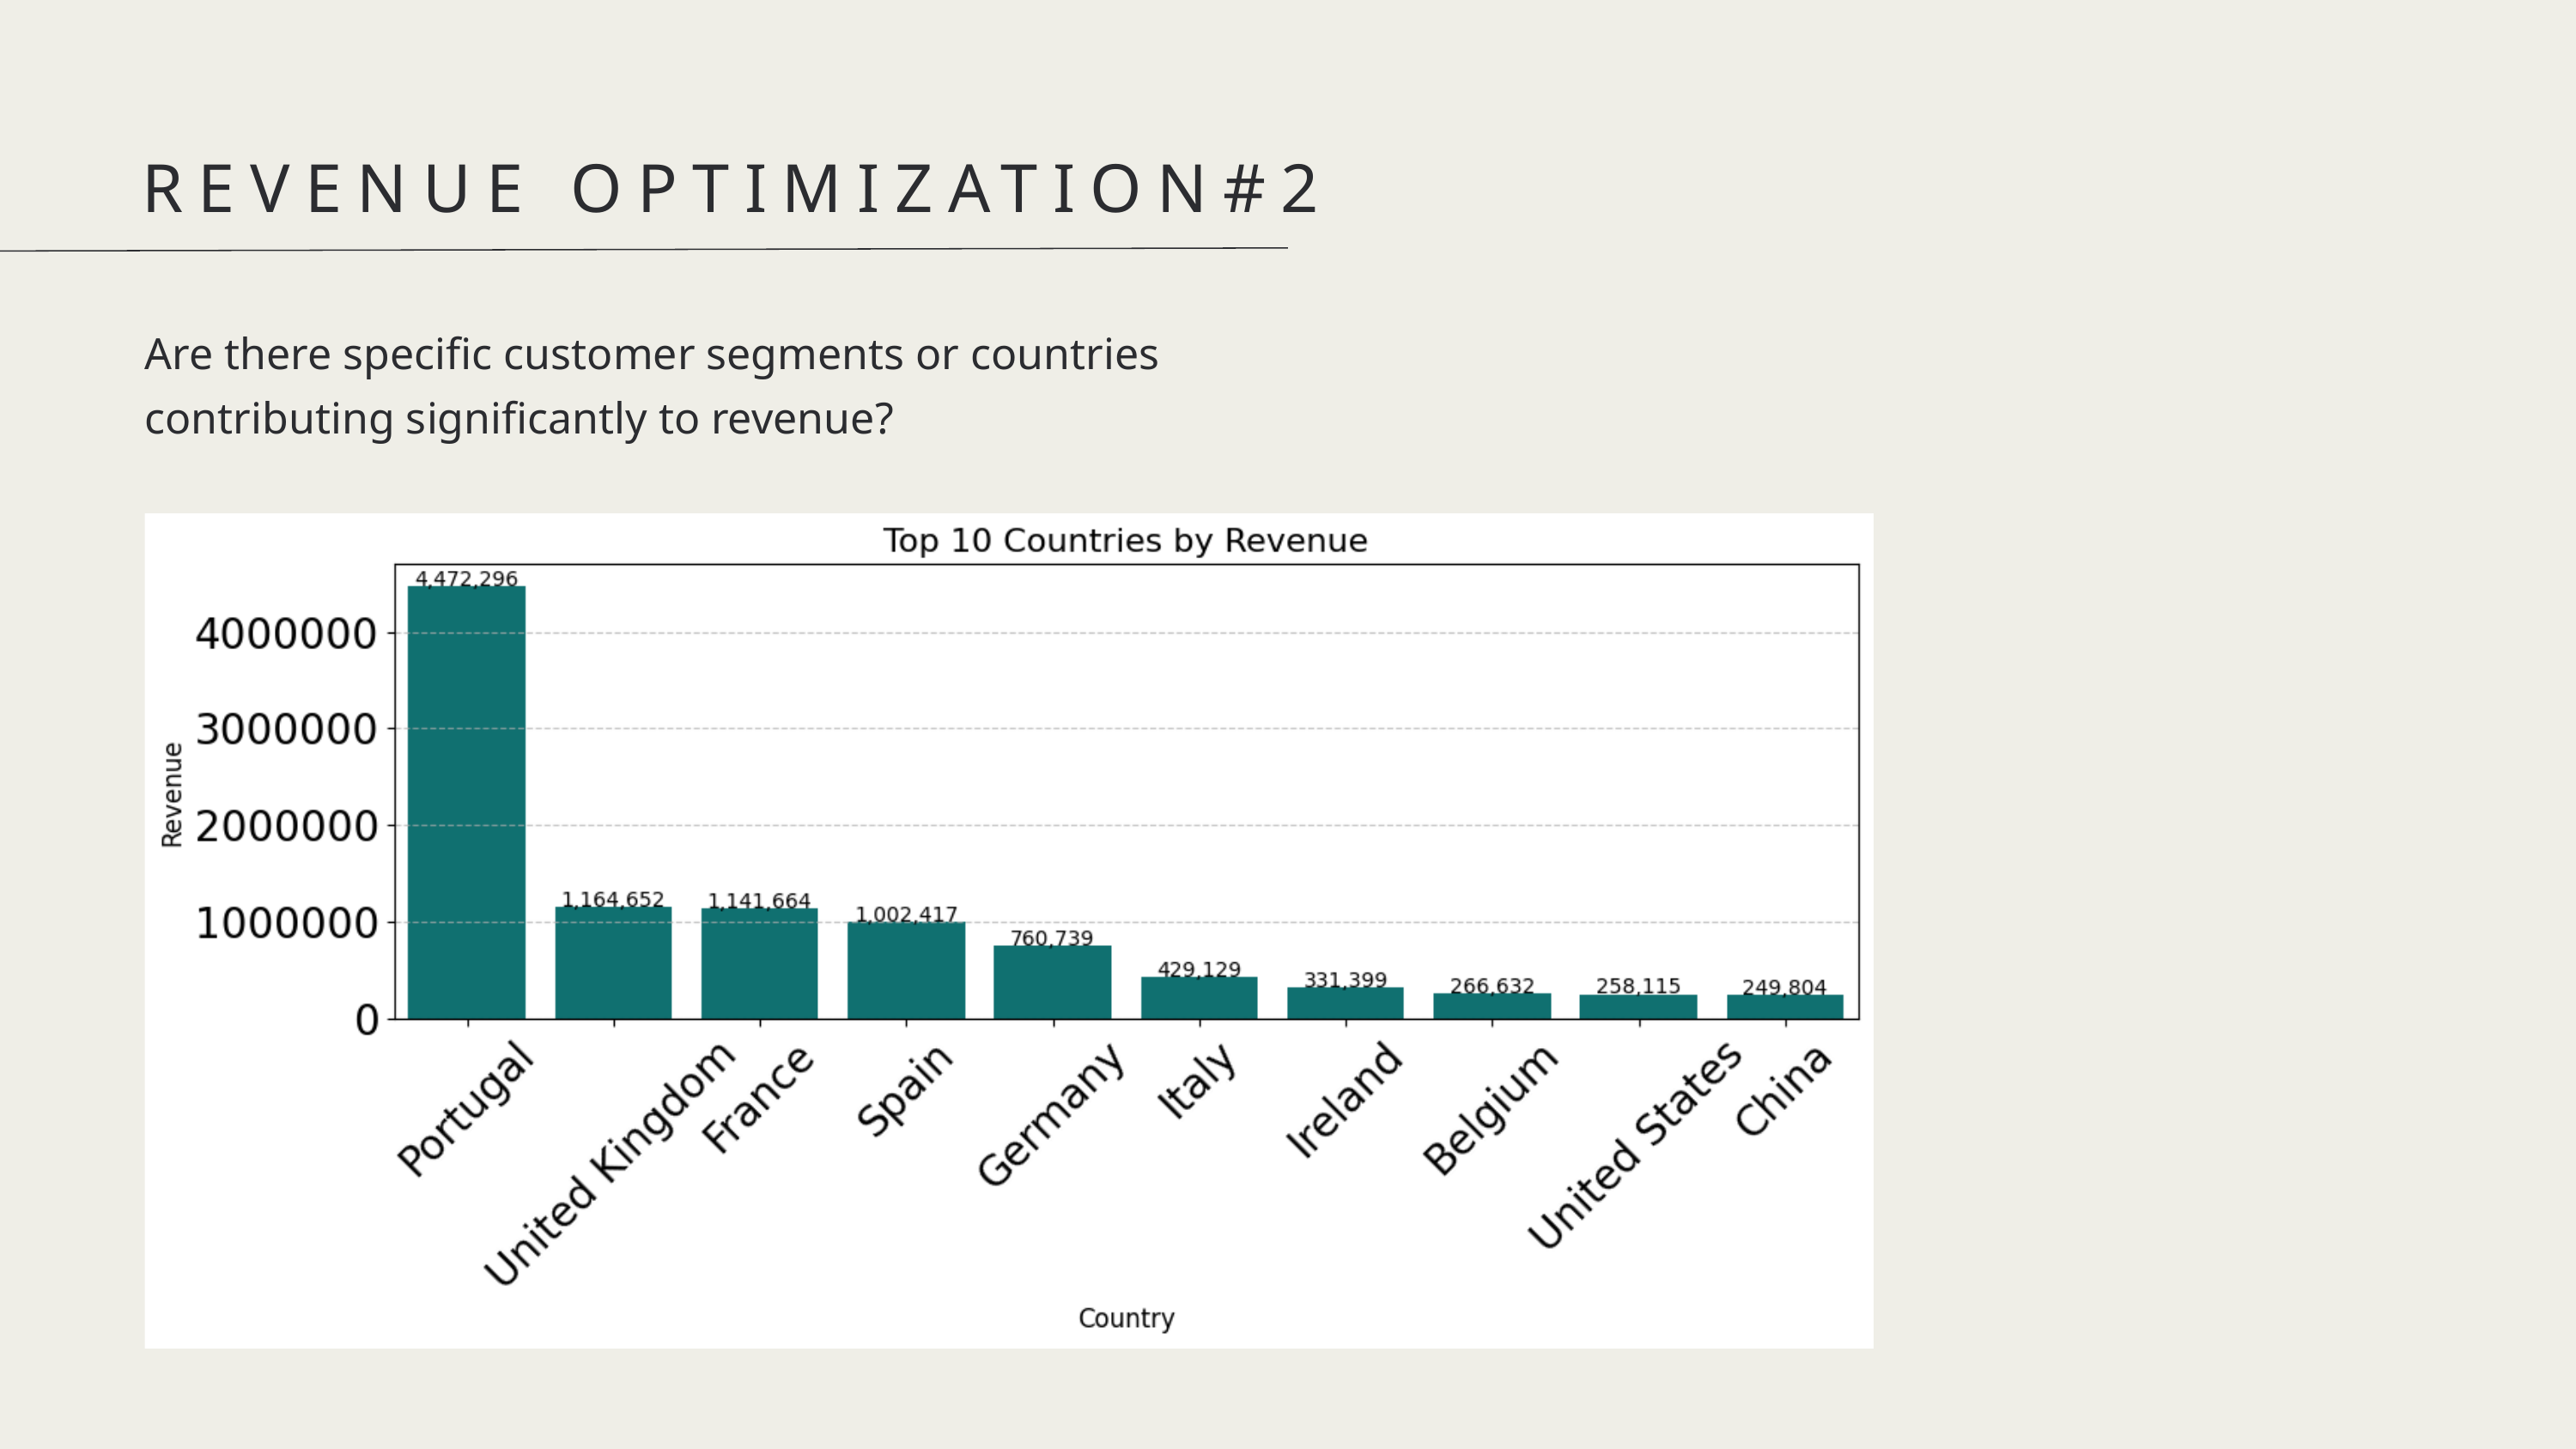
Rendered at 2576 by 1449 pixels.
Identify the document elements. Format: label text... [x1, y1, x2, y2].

text_box [144, 513, 1874, 1349]
text_box REVENUE OPTIMIZATION#2 [142, 132, 2428, 319]
text_box Are there specific customer segments or countries contributing significantly to revenue? [144, 313, 1255, 507]
